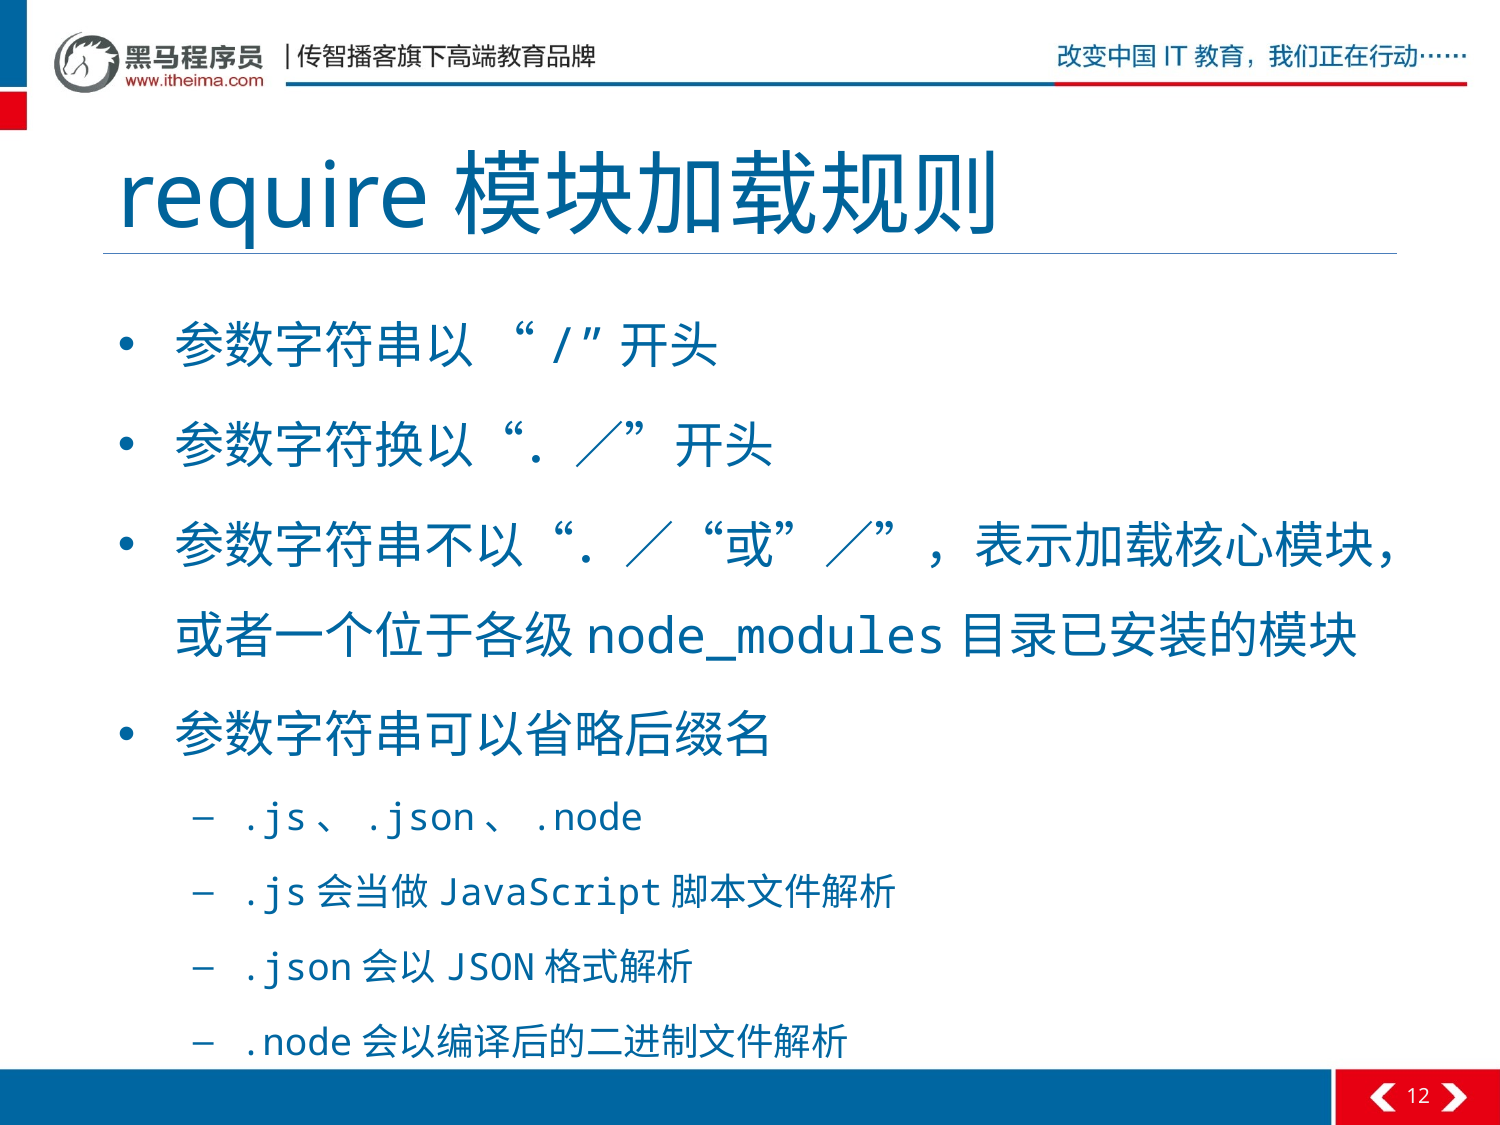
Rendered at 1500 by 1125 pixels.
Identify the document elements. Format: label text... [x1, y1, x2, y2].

title require模块加载规则 [103, 95, 1397, 254]
picture [0, 0, 1500, 1125]
list 参数字符串以 “/”开头 参数字符换以“．／”开头 参数字符串不以“．／“或”／”，表示加载核心模块，或者一个位于各级node_modules目录已安装的模块 参数字符串可以省略后缀名 .js、.json、.node .js会当做JavaScript脚本文件解析 .json会以JSON格式解析 .node会以编译后的二进制文件解析 [103, 275, 1397, 1040]
slide_number 12 [1336, 1070, 1500, 1124]
